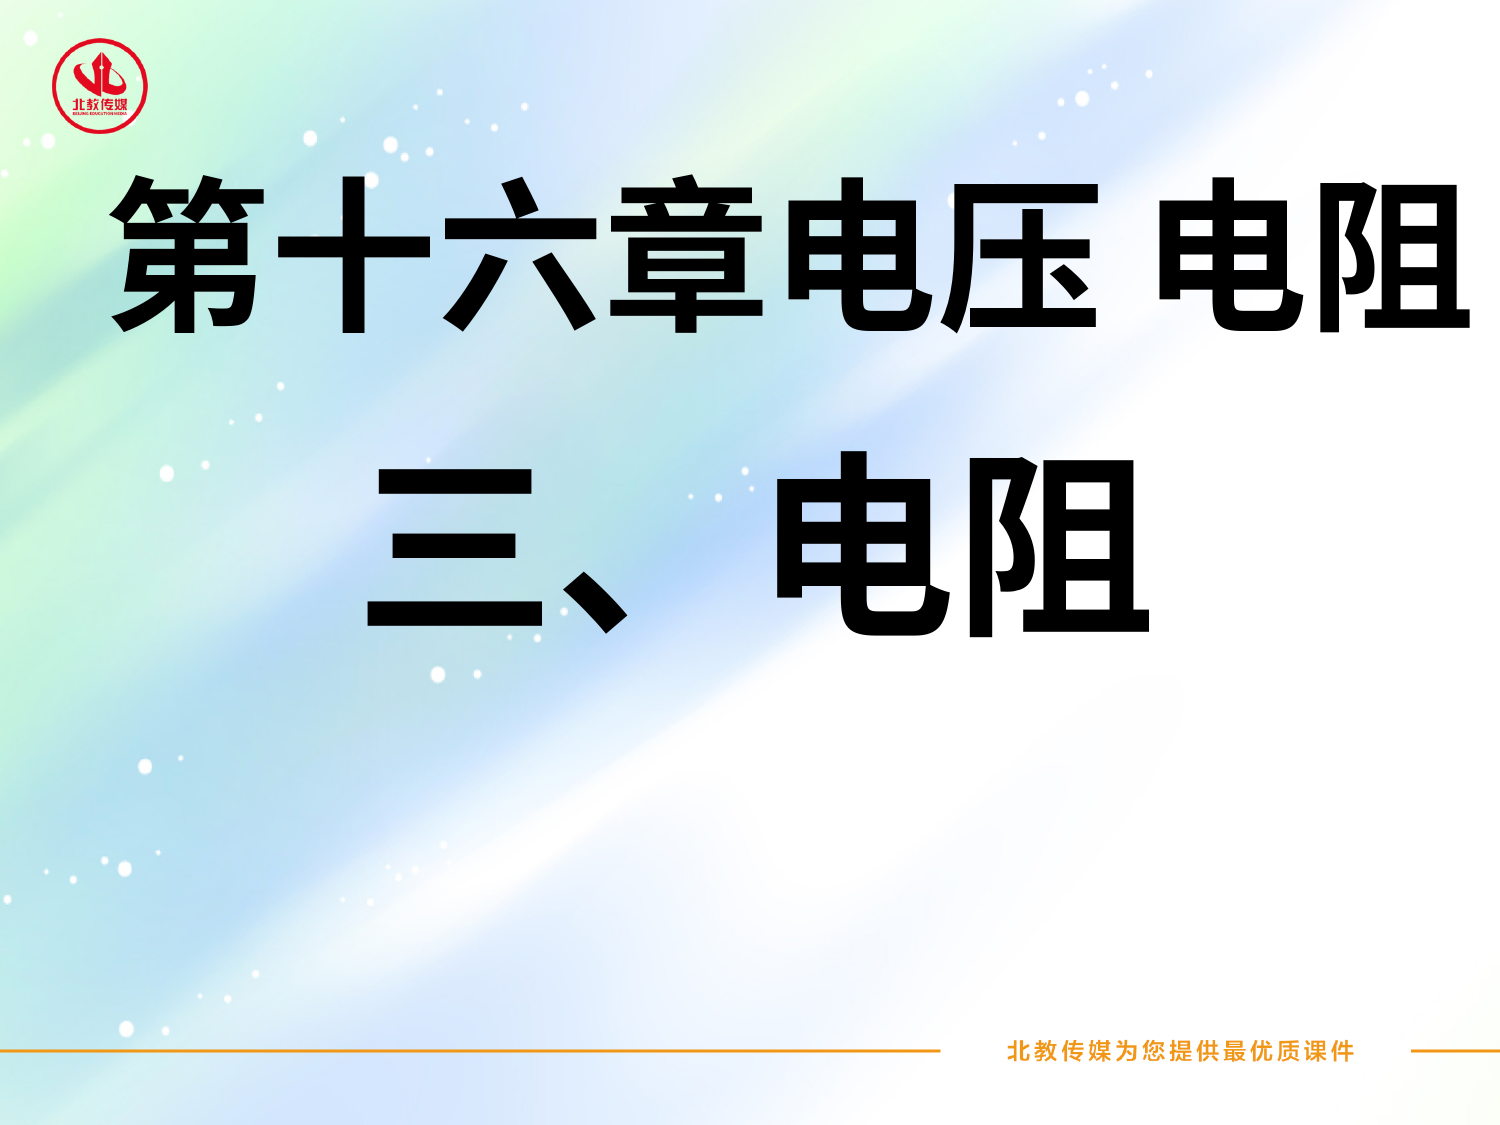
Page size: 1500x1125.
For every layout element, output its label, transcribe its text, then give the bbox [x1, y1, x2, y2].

picture [0, 0, 1500, 1125]
text_box 第十六章电压 电阻 [88, 144, 1491, 359]
title 三、电阻 [100, 420, 1412, 705]
